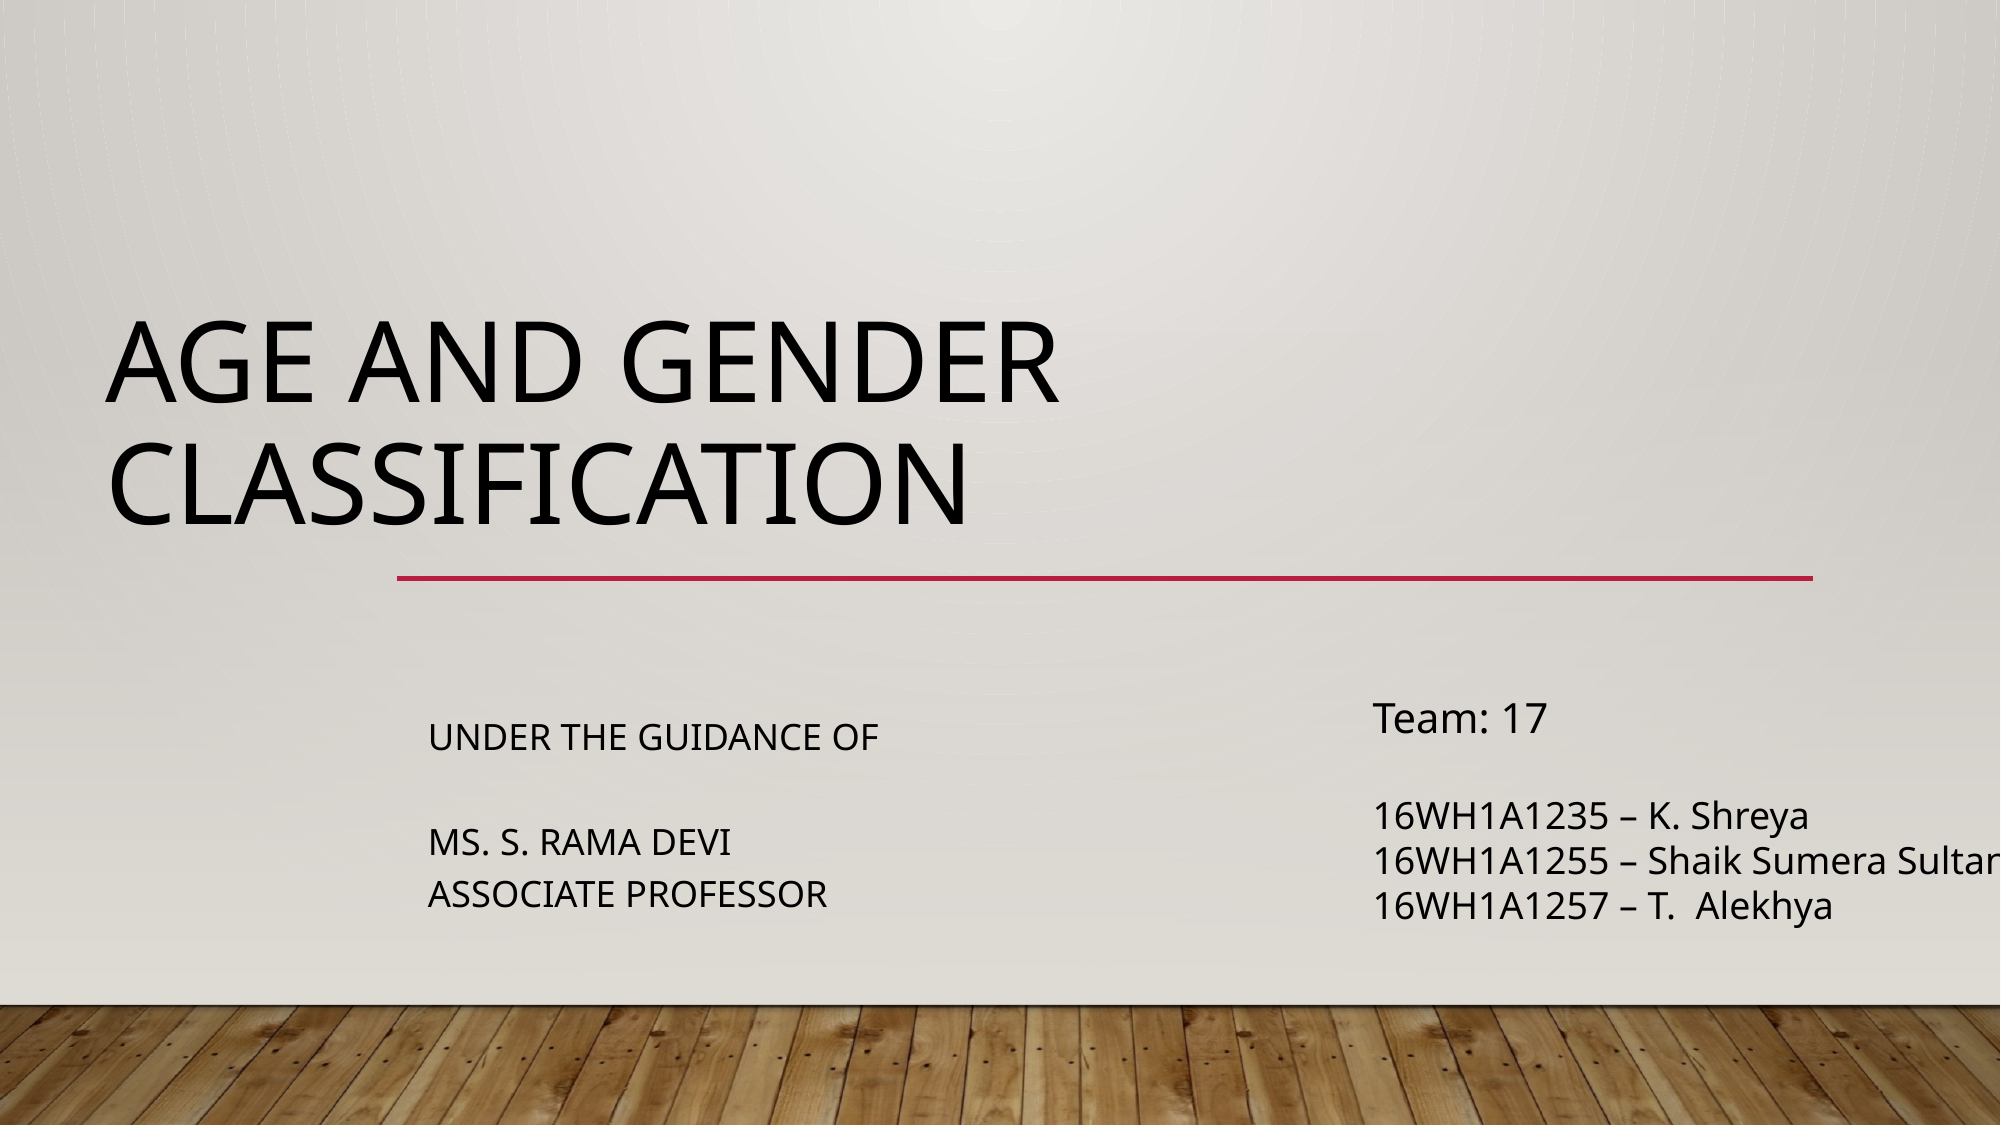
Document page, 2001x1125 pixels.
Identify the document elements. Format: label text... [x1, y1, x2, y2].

title Age and Gender Classification [90, 131, 1943, 549]
subtitle Under the Guidance of Ms. S. Rama Devi Associate Professor [412, 690, 1357, 931]
picture [0, 1005, 2000, 1125]
text_box Team: 17 16WH1A1235 – K. Shreya 16WH1A1255 – Shaik Sumera Sultana 16WH1A1257 – T. Alekhya [1357, 684, 2000, 935]
